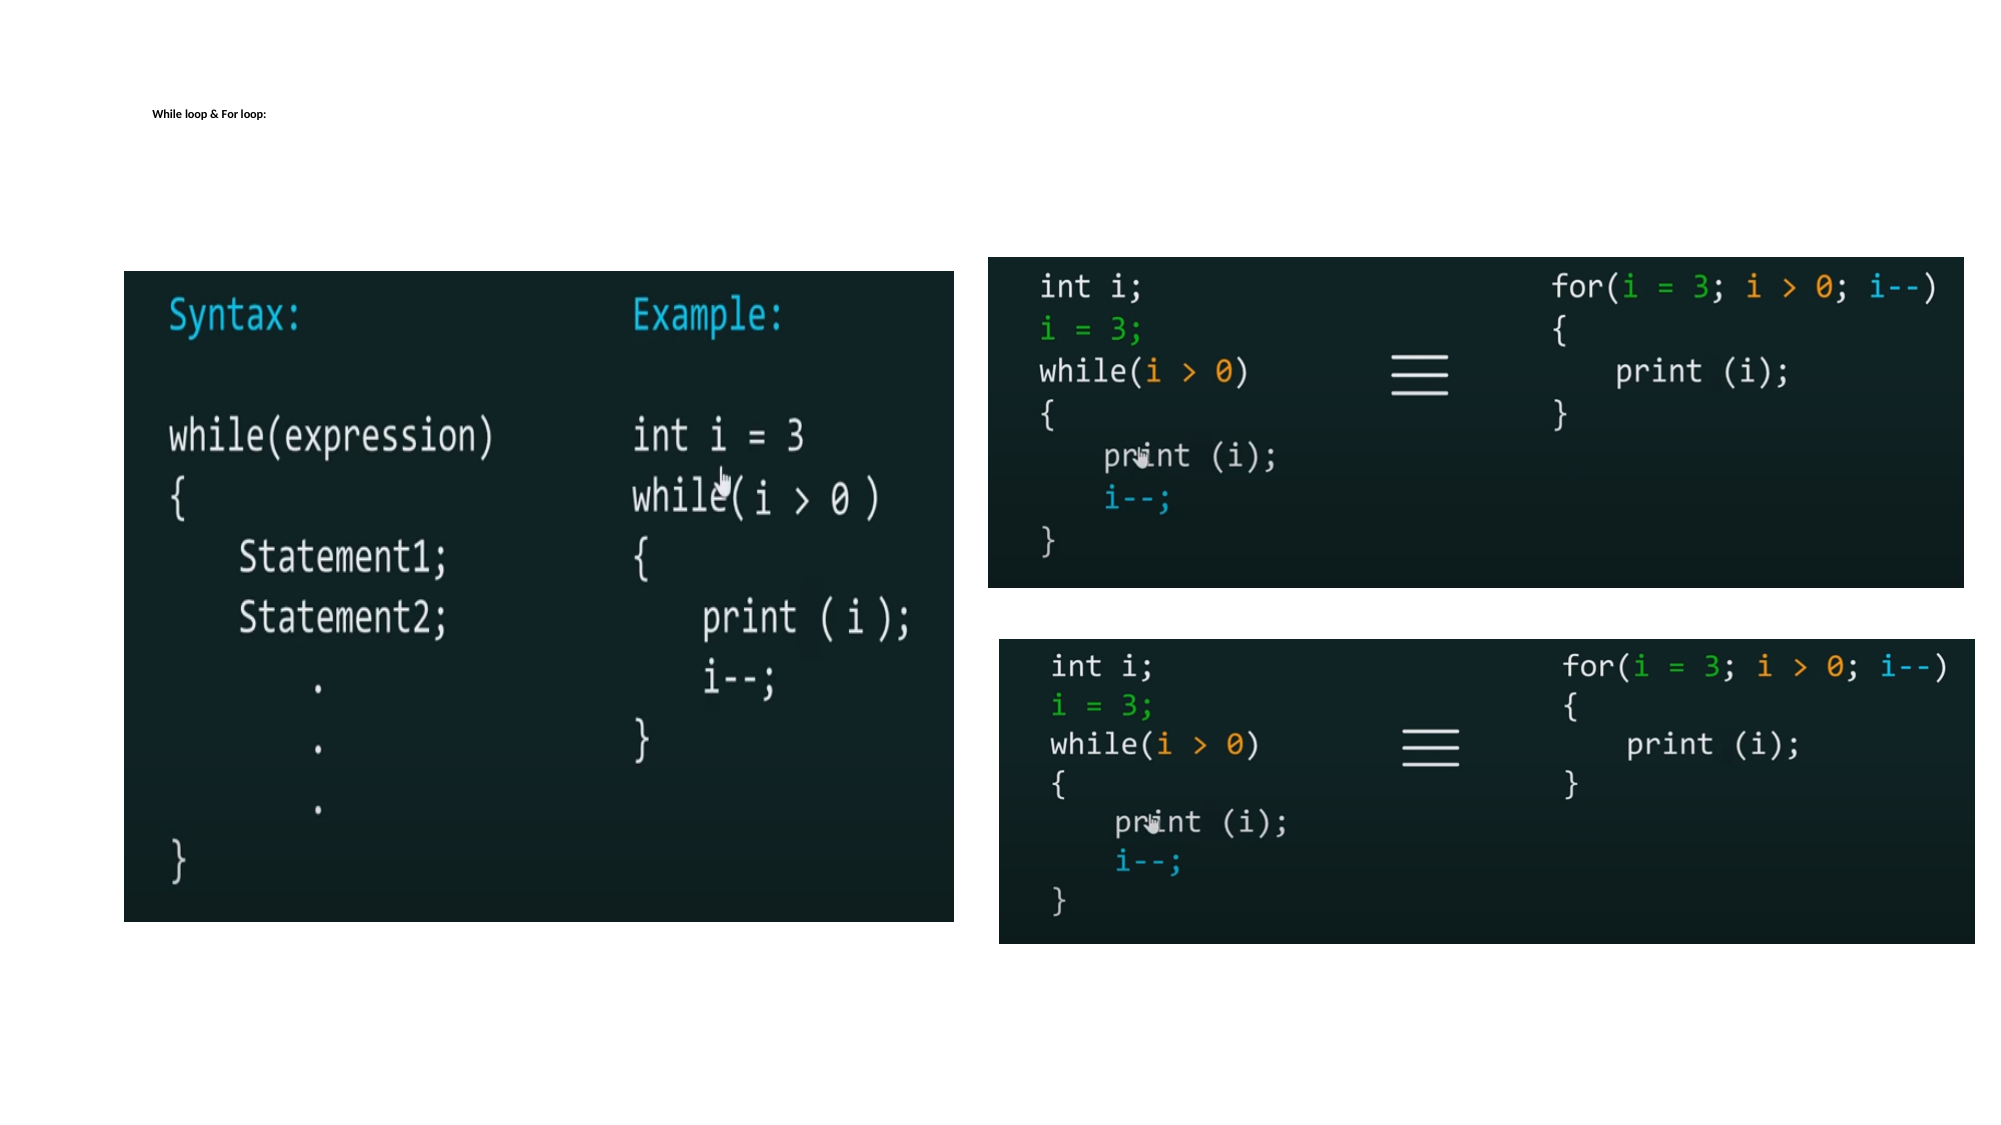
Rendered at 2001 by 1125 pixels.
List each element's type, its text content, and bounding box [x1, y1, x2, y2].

picture [988, 257, 1964, 588]
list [124, 270, 954, 922]
title While loop & For loop: [137, 59, 1863, 171]
picture [999, 639, 1975, 944]
